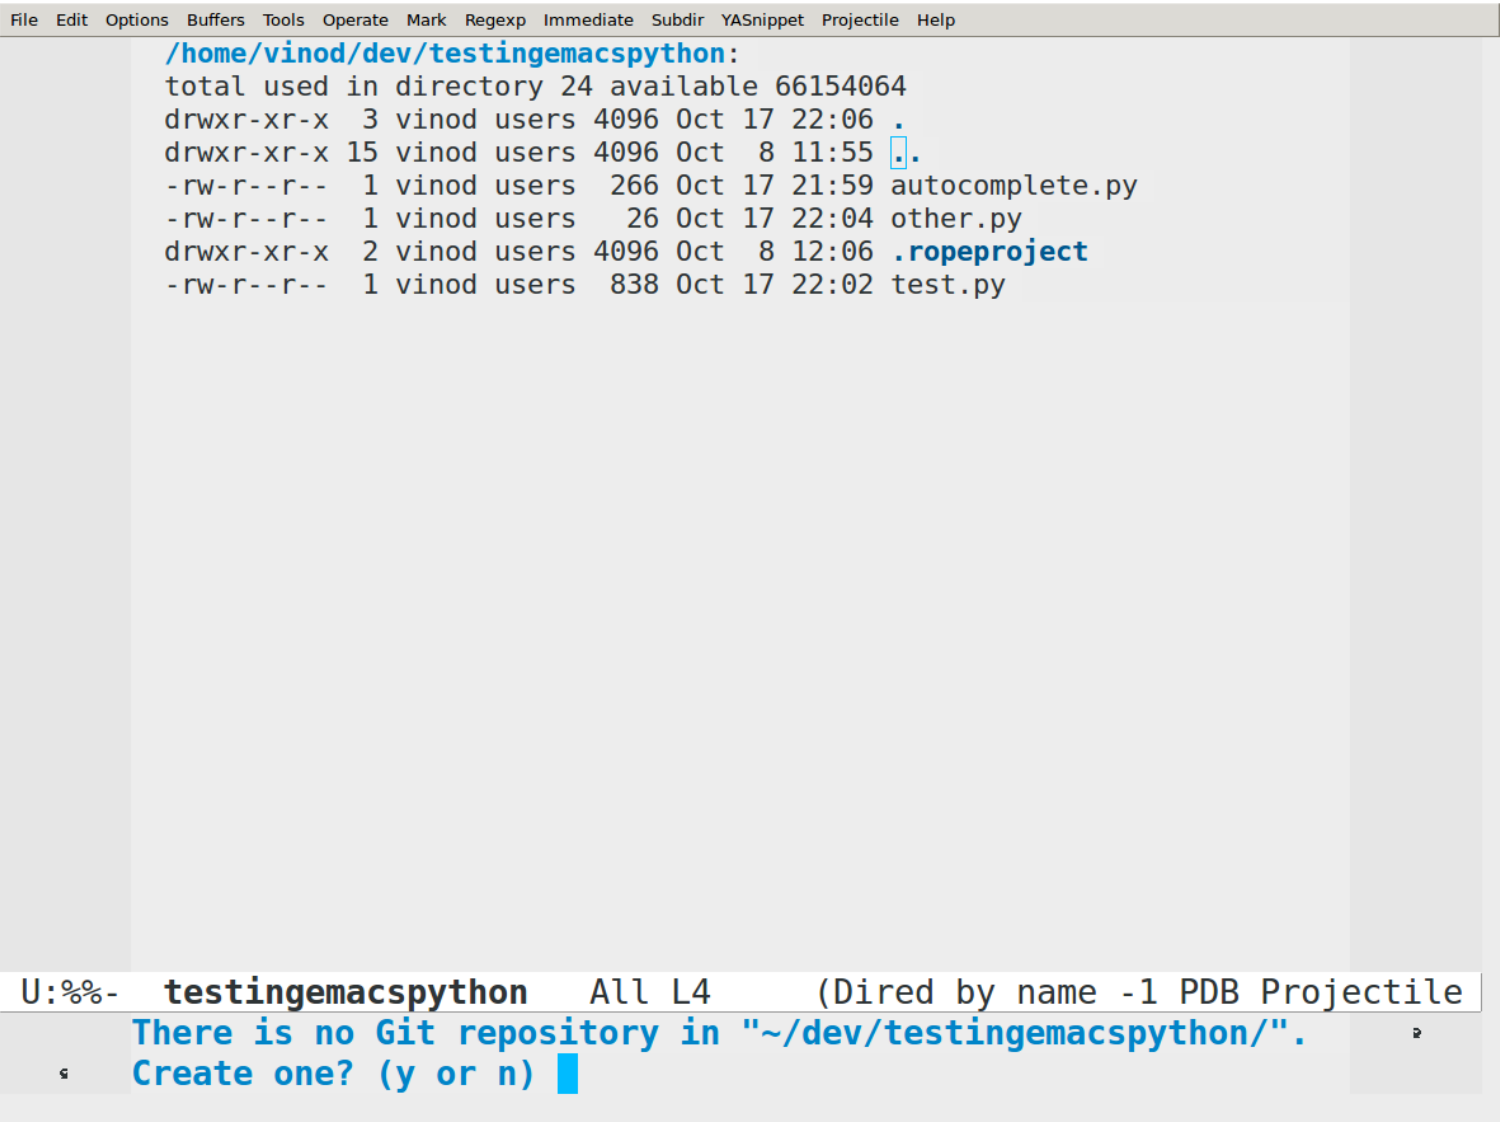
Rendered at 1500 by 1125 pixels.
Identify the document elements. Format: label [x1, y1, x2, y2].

text_box [0, 3, 1500, 1122]
